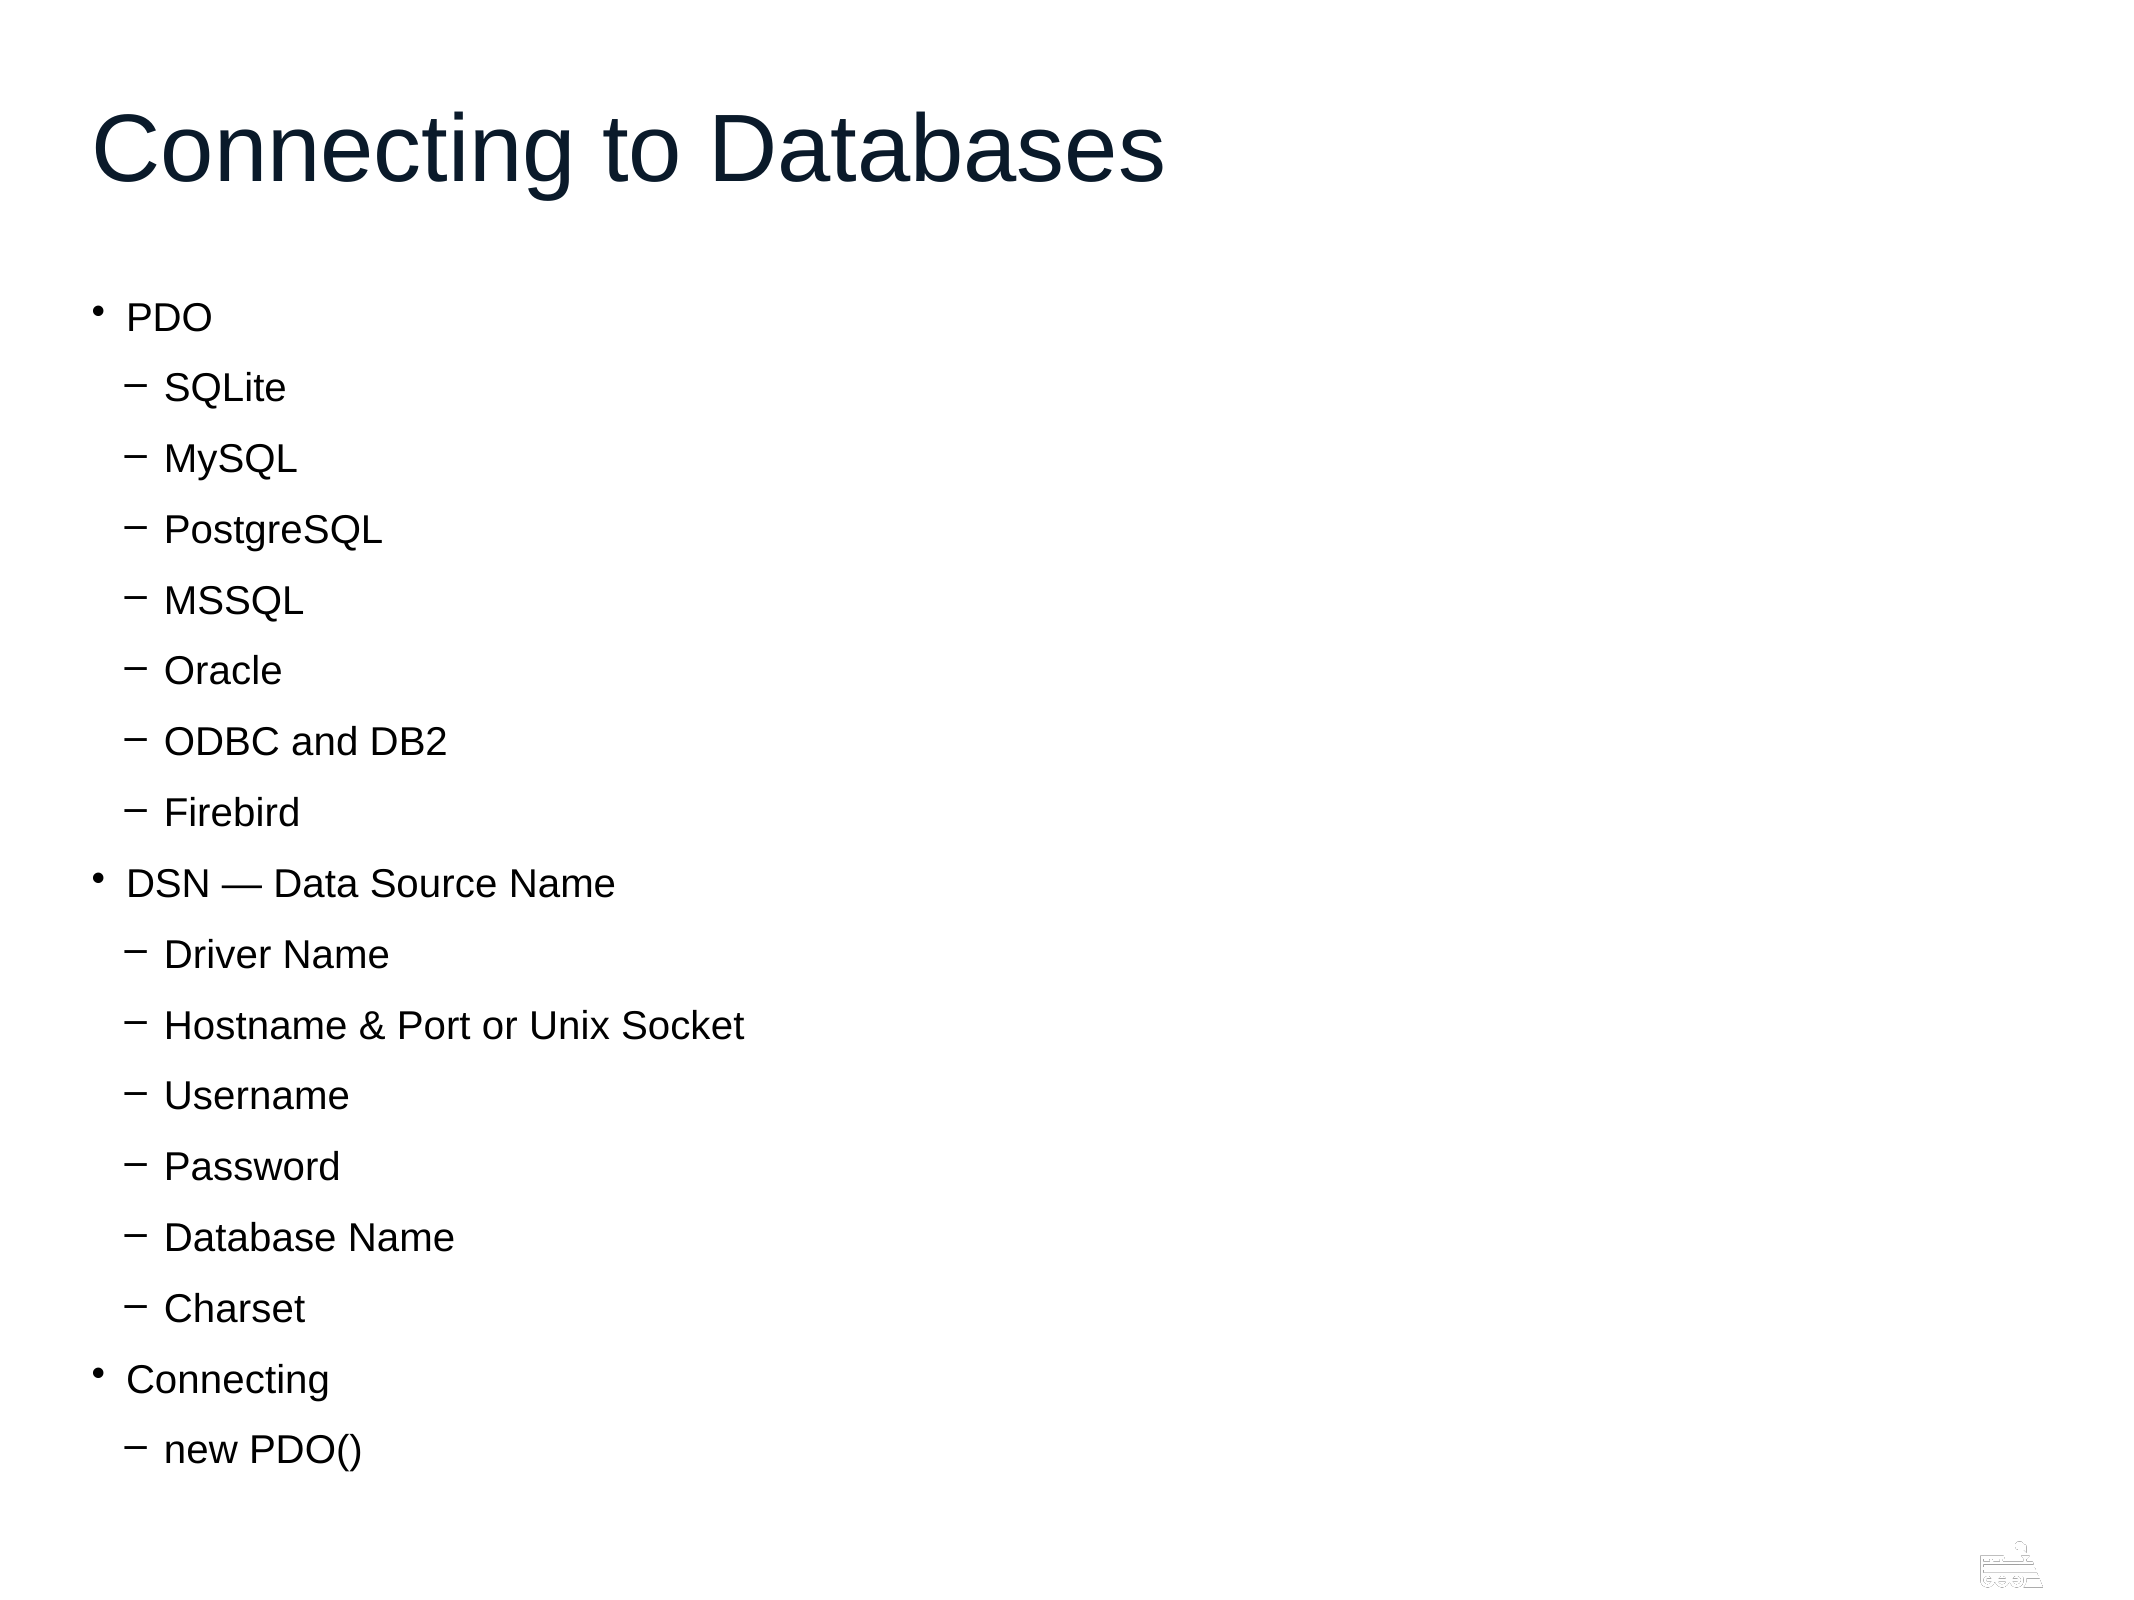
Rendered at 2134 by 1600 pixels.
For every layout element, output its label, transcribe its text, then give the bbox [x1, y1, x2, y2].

picture [1979, 1540, 2044, 1588]
title Connecting to Databases [91, 1, 2043, 295]
list PDO SQLite MySQL PostgreSQL MSSQL Oracle ODBC and DB2 Firebird DSN — Data Source Name Driver Name Hostname & Port or Unix Socket Username Password Database Name Charset Connecting new PDO() [91, 295, 2043, 1488]
